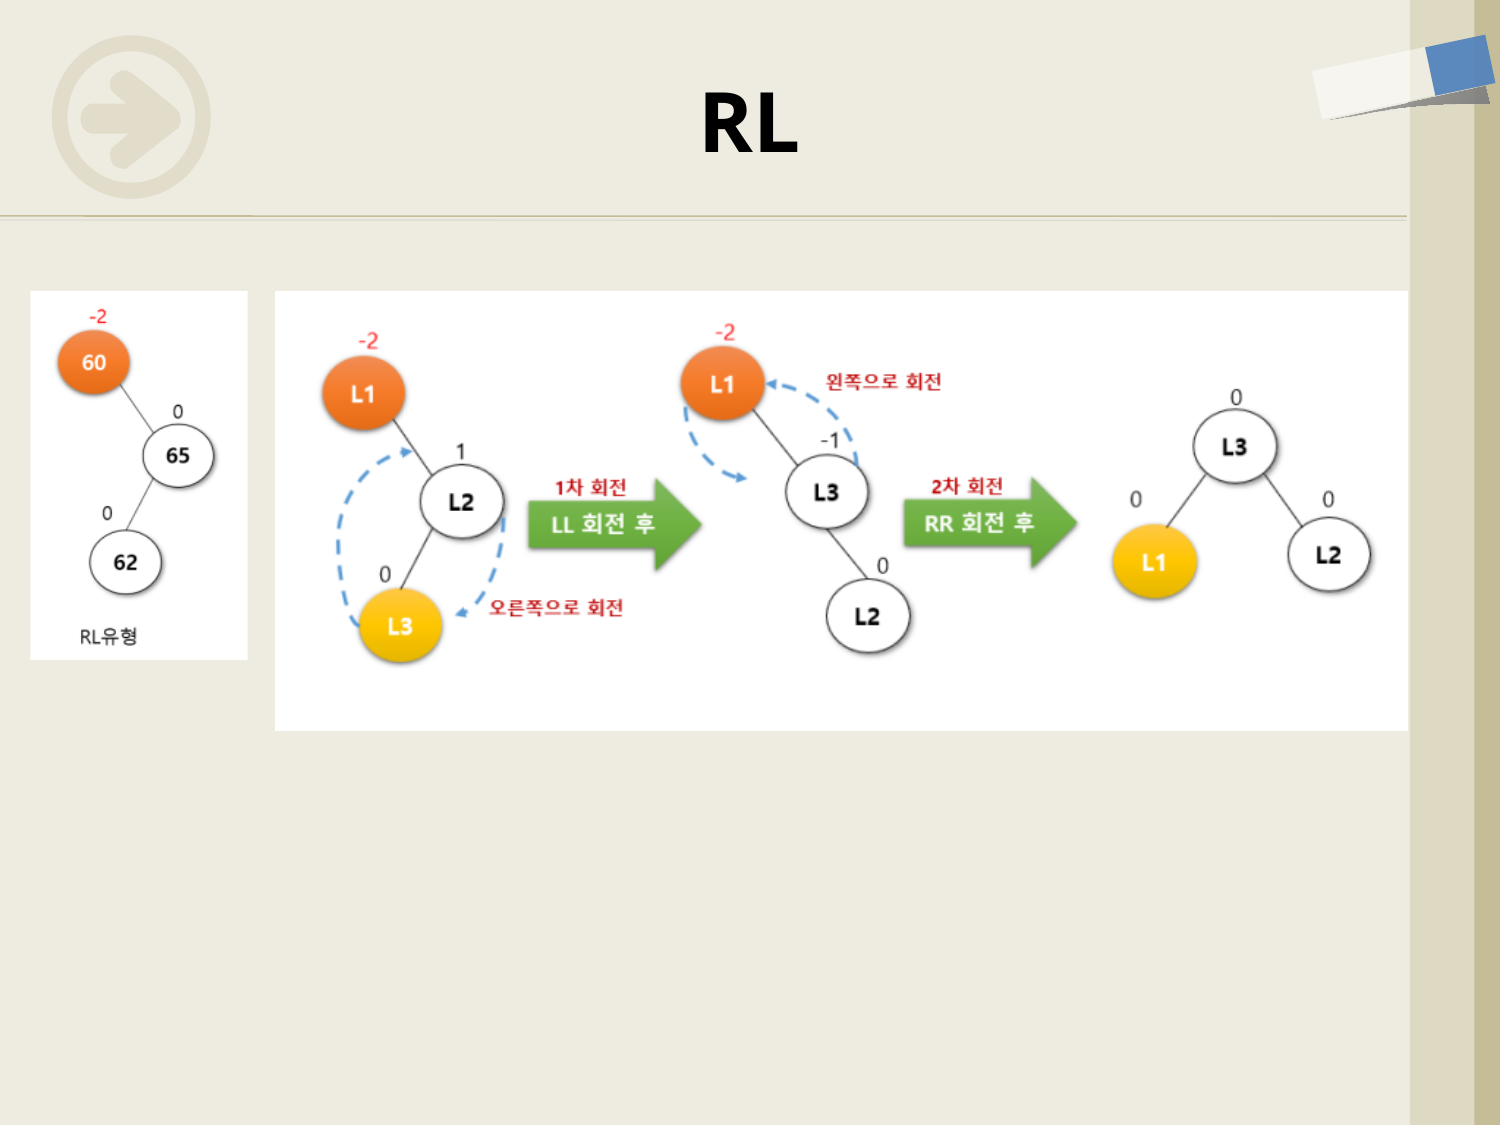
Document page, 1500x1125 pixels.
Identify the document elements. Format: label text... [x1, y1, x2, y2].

title RL [75, 24, 1425, 213]
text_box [30, 291, 248, 661]
picture [275, 291, 1408, 732]
